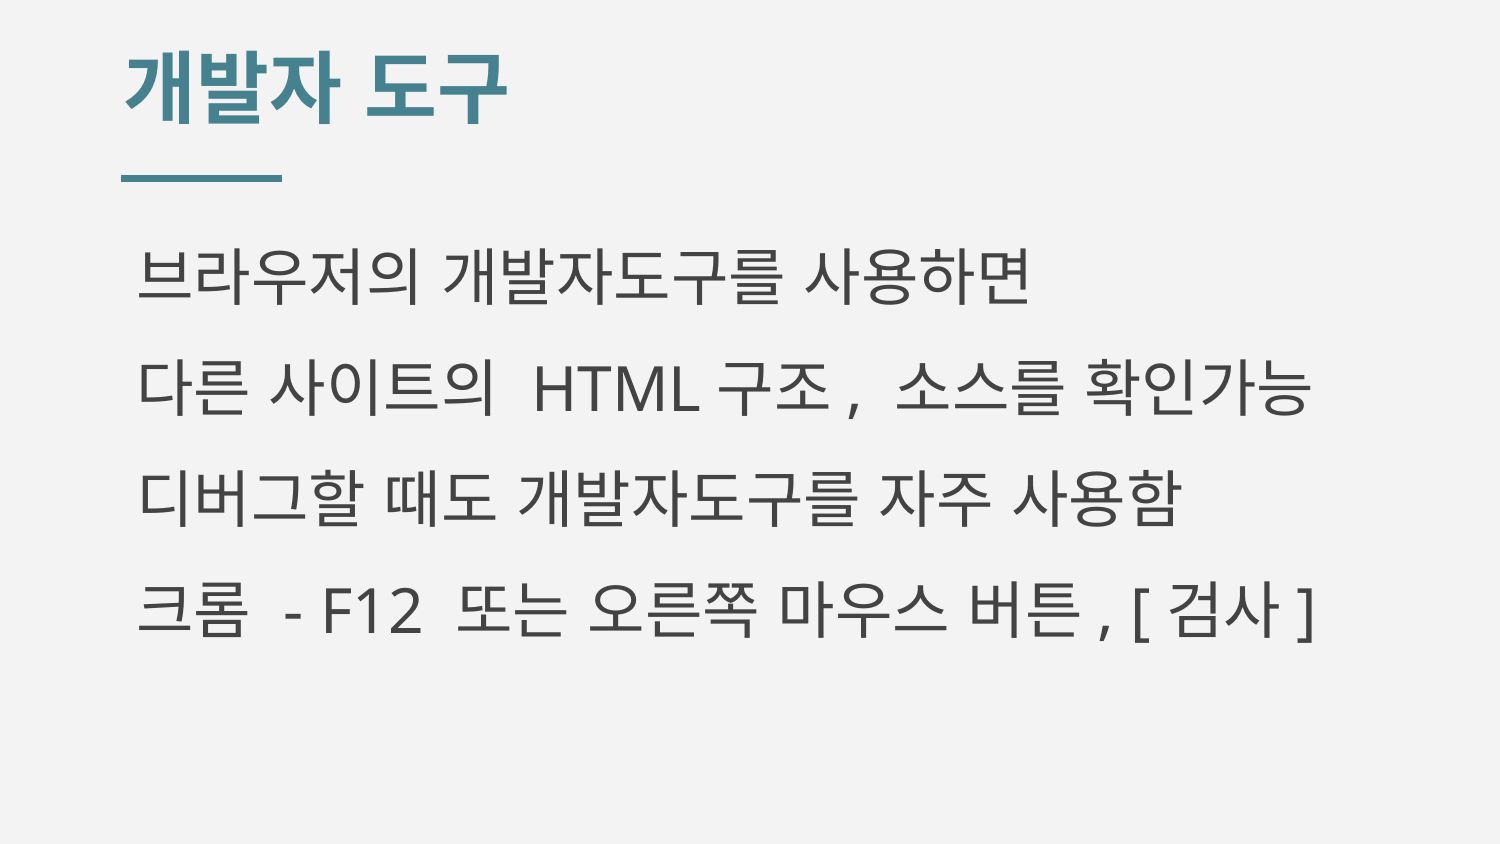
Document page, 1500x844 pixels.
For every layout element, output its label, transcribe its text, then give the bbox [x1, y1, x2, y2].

title 개발자 도구 [108, 23, 1235, 149]
list 브라우저의 개발자도구를 사용하면 다른 사이트의 HTML구조, 소스를 확인가능 디버그할 때도 개발자도구를 자주 사용함 크롬 - F12 또는 오른쪽 마우스 버튼, [검사] [121, 211, 1373, 725]
